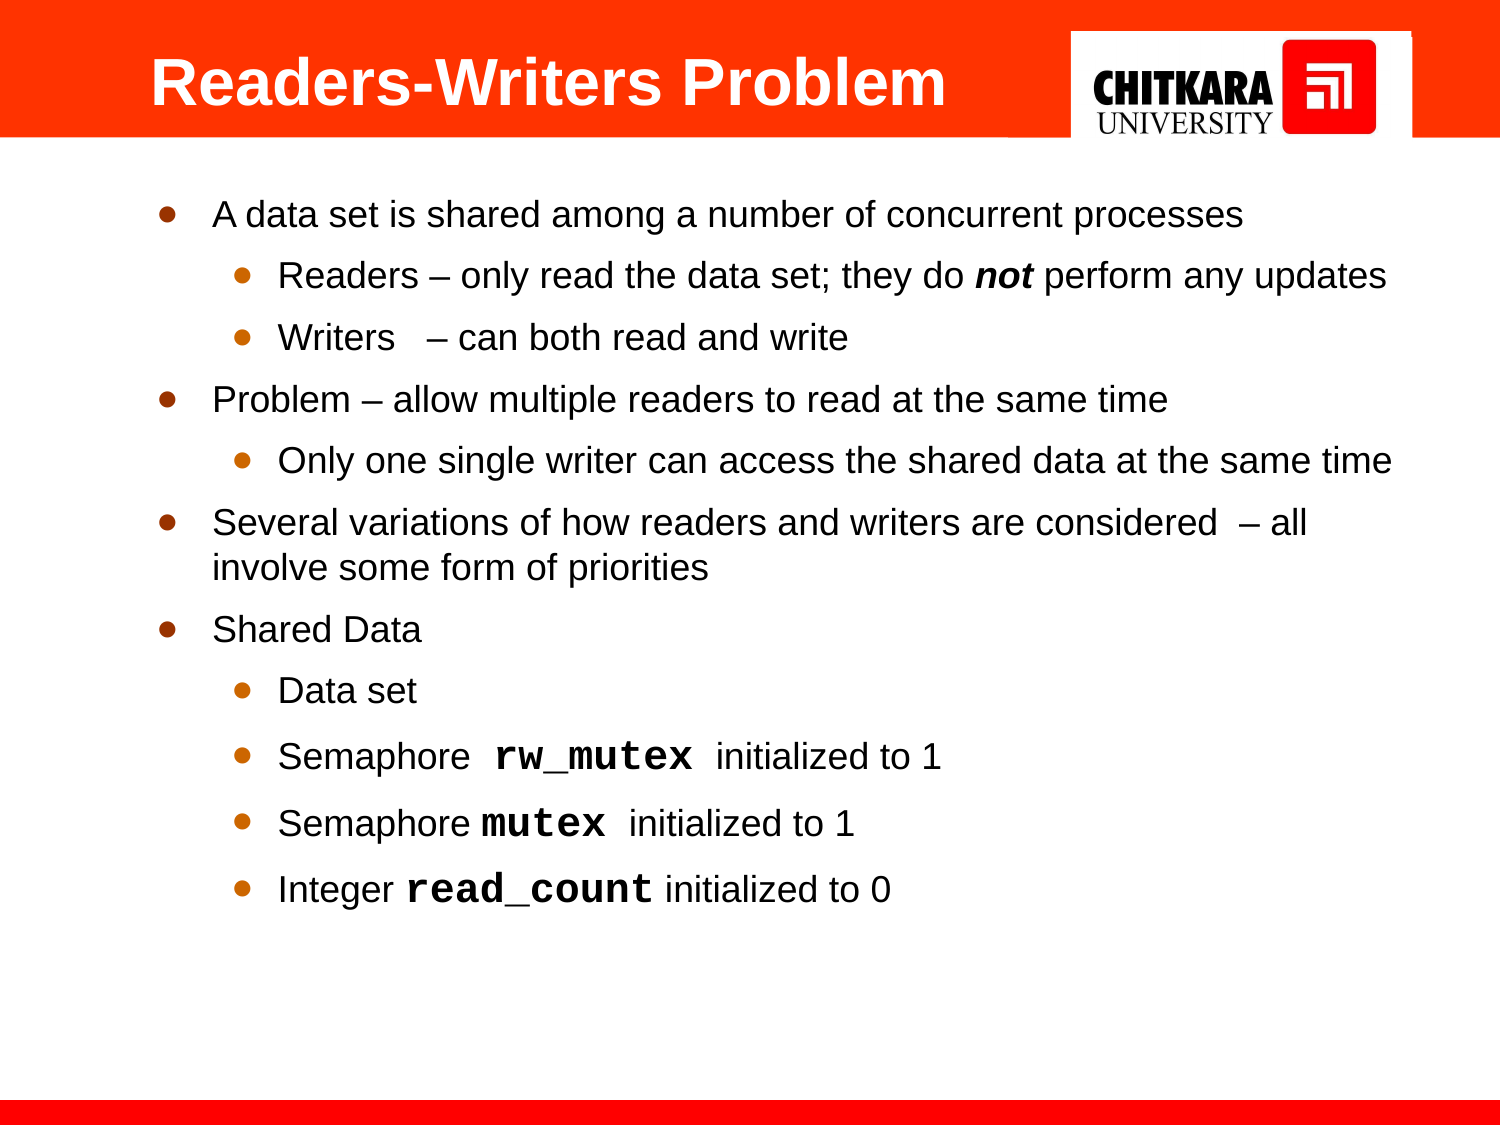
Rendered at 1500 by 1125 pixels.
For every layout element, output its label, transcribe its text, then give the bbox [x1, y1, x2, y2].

text_box A data set is shared among a number of concurrent processes Readers – only read the data set; they do not perform any updates Writers – can both read and write Problem – allow multiple readers to read at the same time Only one single writer can access the shared data at the same time Several variations of how readers and writers are considered – all involve some form of priorities Shared Data Data set Semaphore rw_mutex initialized to 1 Semaphore mutex initialized to 1 Integer read_count initialized to 0 [141, 182, 1432, 1004]
text_box Readers-Writers Problem [0, 31, 1171, 127]
picture [1074, 37, 1391, 138]
